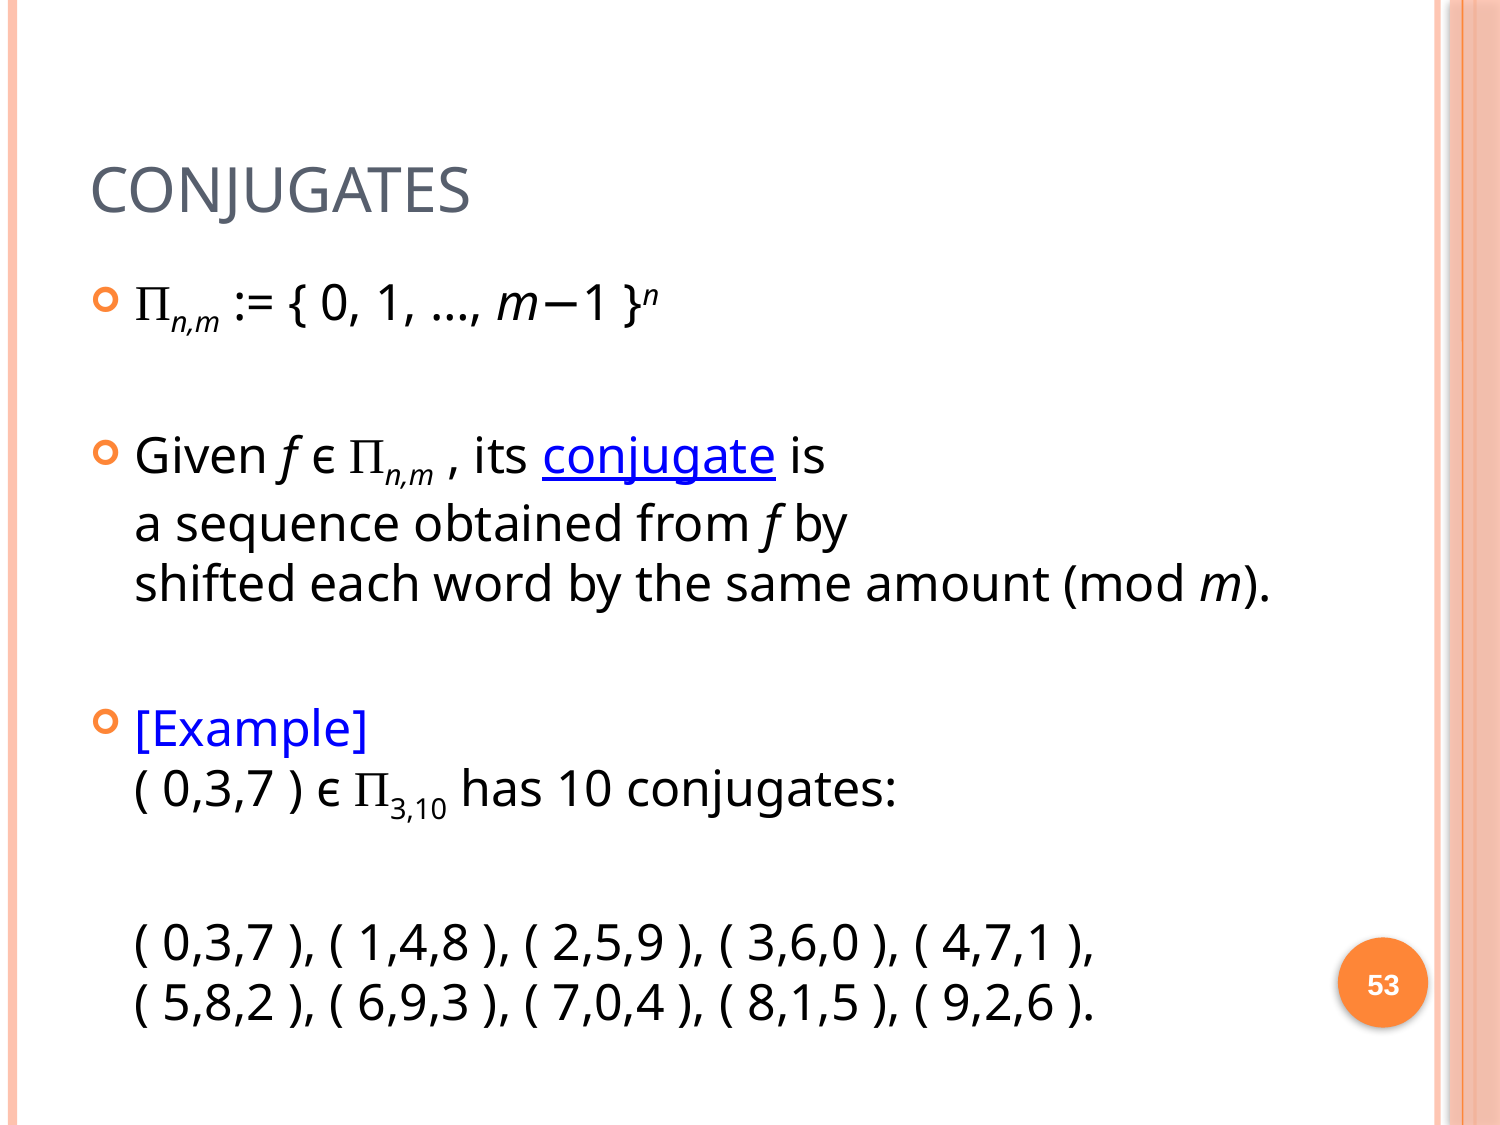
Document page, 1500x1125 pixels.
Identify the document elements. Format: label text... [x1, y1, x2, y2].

list Πn,m := { 0, 1, …, m−1 }n Given f є Πn,m , its conjugate is a sequence obtained from f by shifted each word by the same amount (mod m). [Example] ( 0,3,7 ) є Π3,10 has 10 conjugates: ( 0,3,7 ), ( 1,4,8 ), ( 2,5,9 ), ( 3,6,0 ), ( 4,7,1 ), ( 5,8,2 ), ( 6,9,3 ), ( 7,0,4 ), ( 8,1,5 ), ( 9,2,6 ). [74, 262, 1301, 1063]
title Conjugates [75, 45, 1300, 233]
slide_number 53 [1333, 940, 1434, 1026]
